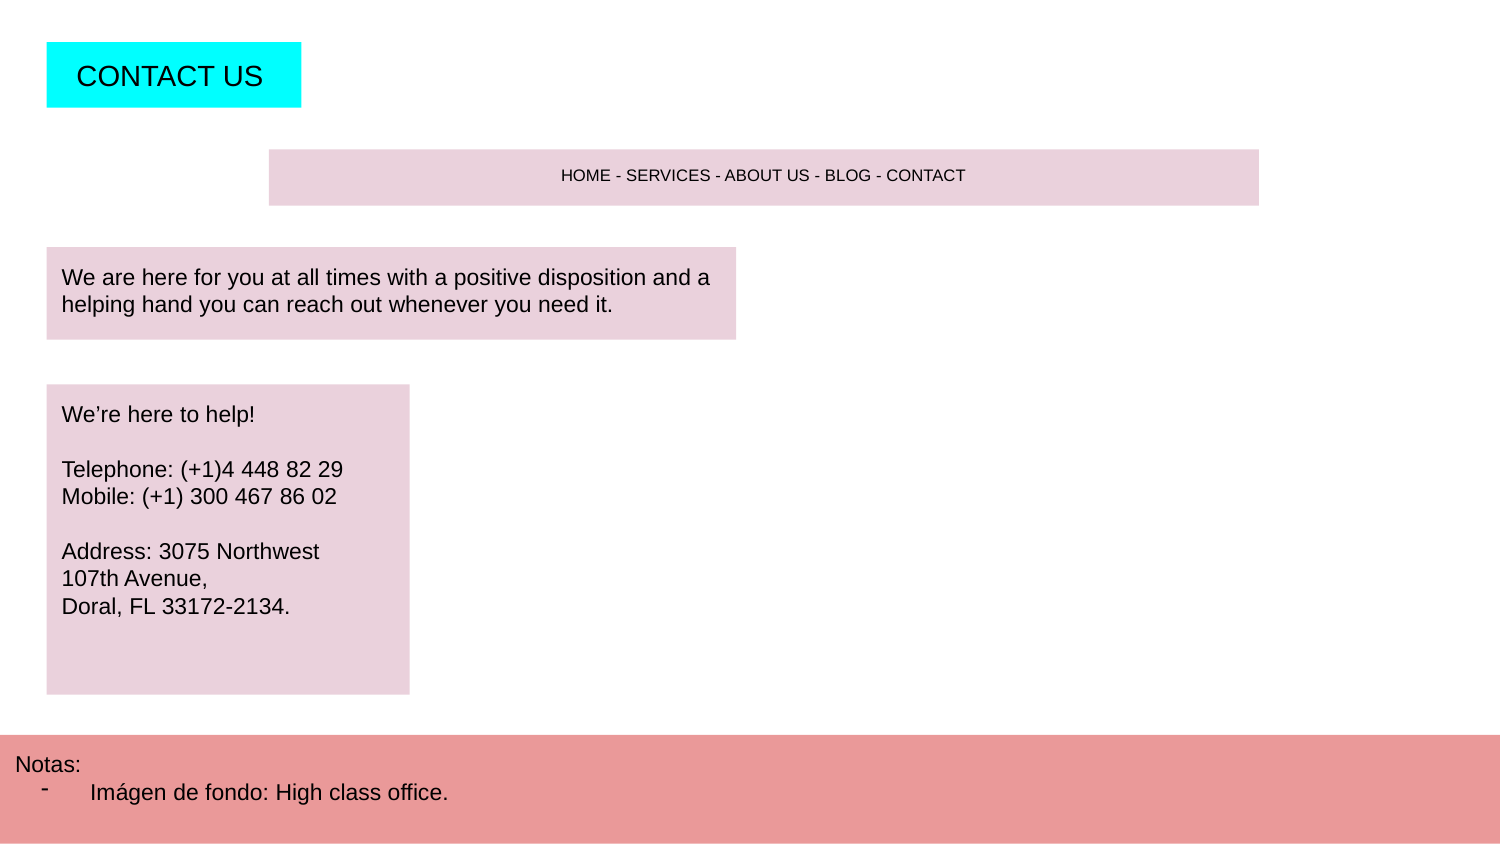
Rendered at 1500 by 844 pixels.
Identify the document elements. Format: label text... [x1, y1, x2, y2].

text_box HOME - SERVICES - ABOUT US - BLOG - CONTACT [268, 149, 1259, 206]
text_box CONTACT US [46, 42, 302, 108]
text_box Notas: Imágen de fondo: High class office. [0, 734, 1500, 844]
text_box We’re here to help! Telephone: (+1)4 448 82 29 Mobile: (+1) 300 467 86 02 Address: 3075 Northwest 107th Avenue, Doral, FL 33172-2134. [46, 384, 410, 695]
text_box We are here for you at all times with a positive disposition and a helping hand you can reach out whenever you need it. [46, 247, 737, 340]
